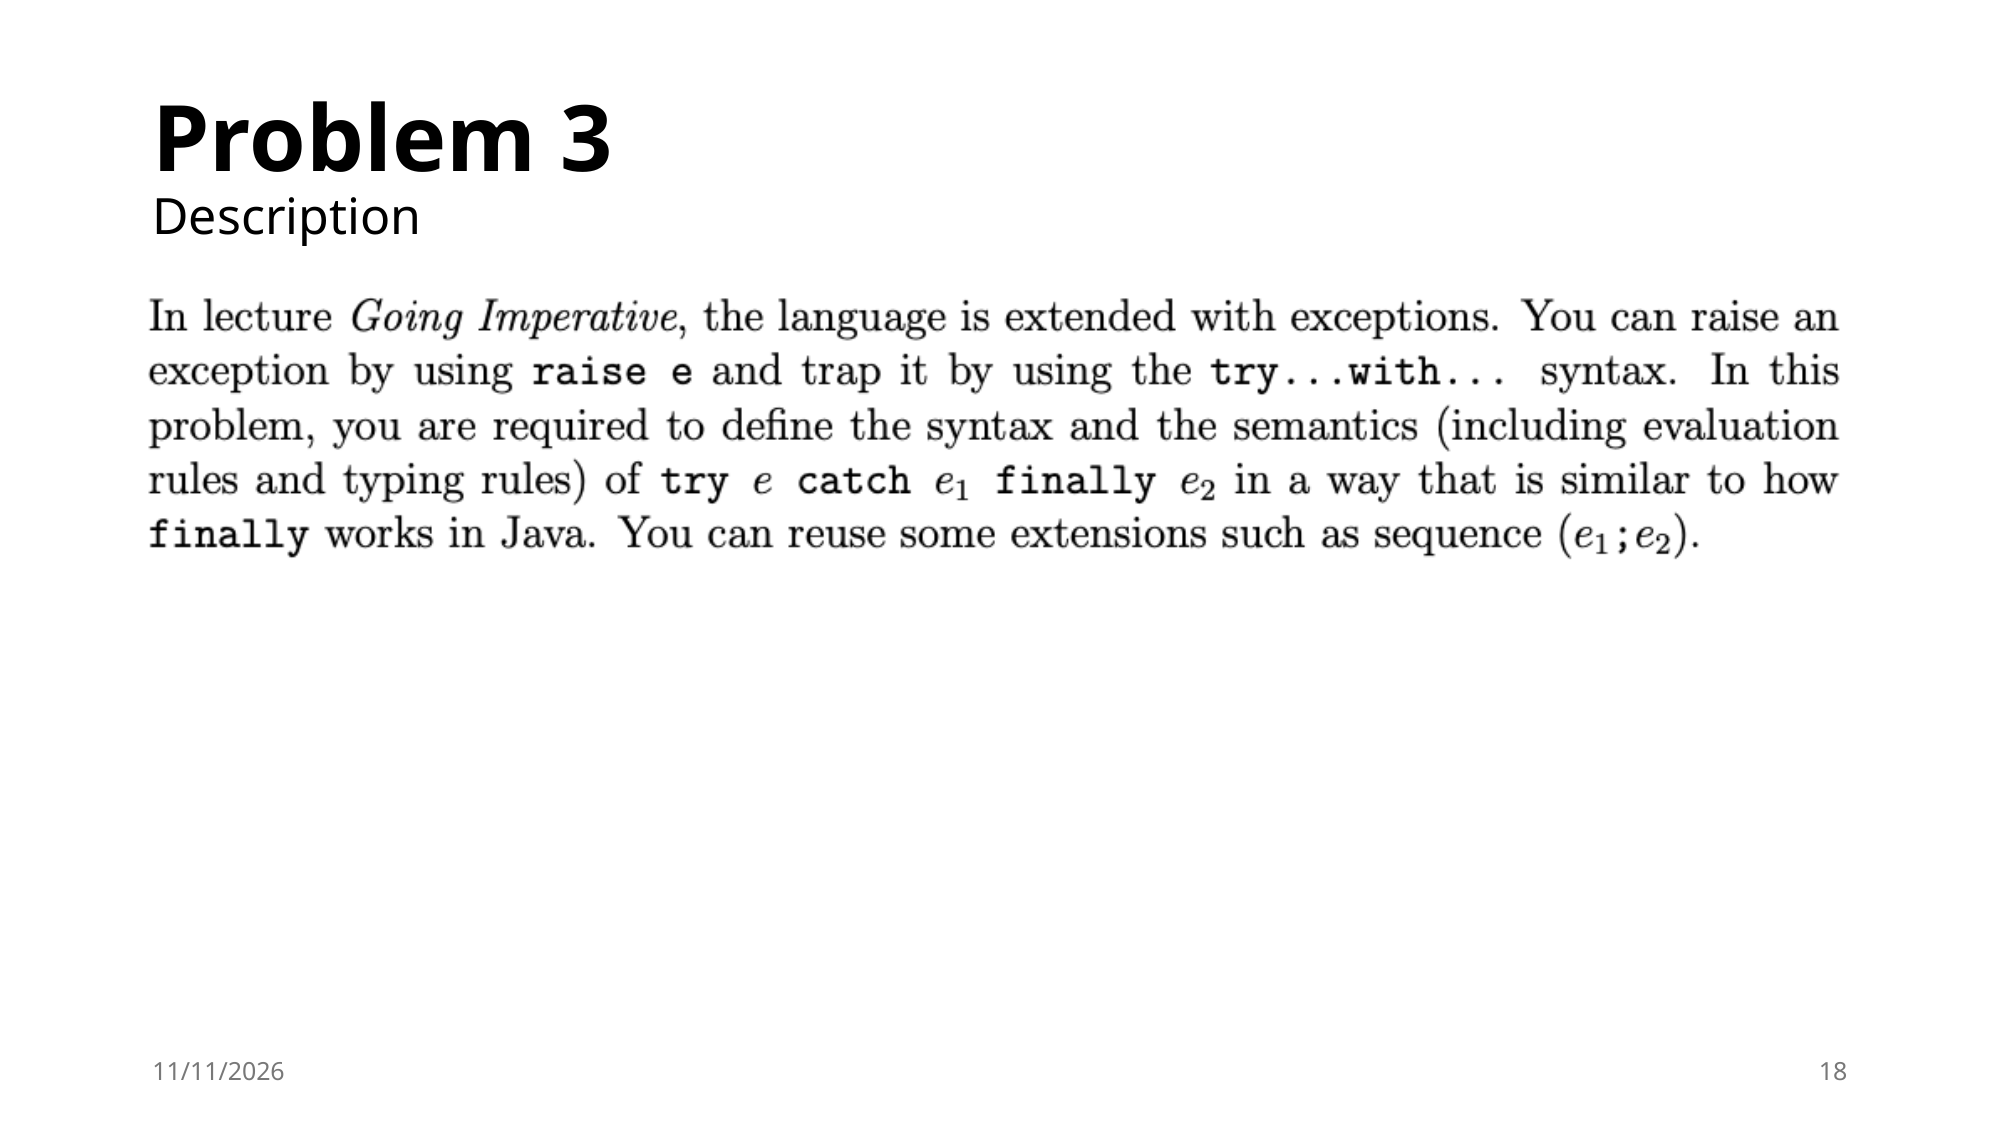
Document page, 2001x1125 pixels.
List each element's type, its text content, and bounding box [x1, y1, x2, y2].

title Problem 3 Description [137, 59, 1863, 276]
picture [136, 276, 1863, 576]
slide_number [137, 1042, 588, 1103]
slide_number 18 [1412, 1042, 1863, 1103]
